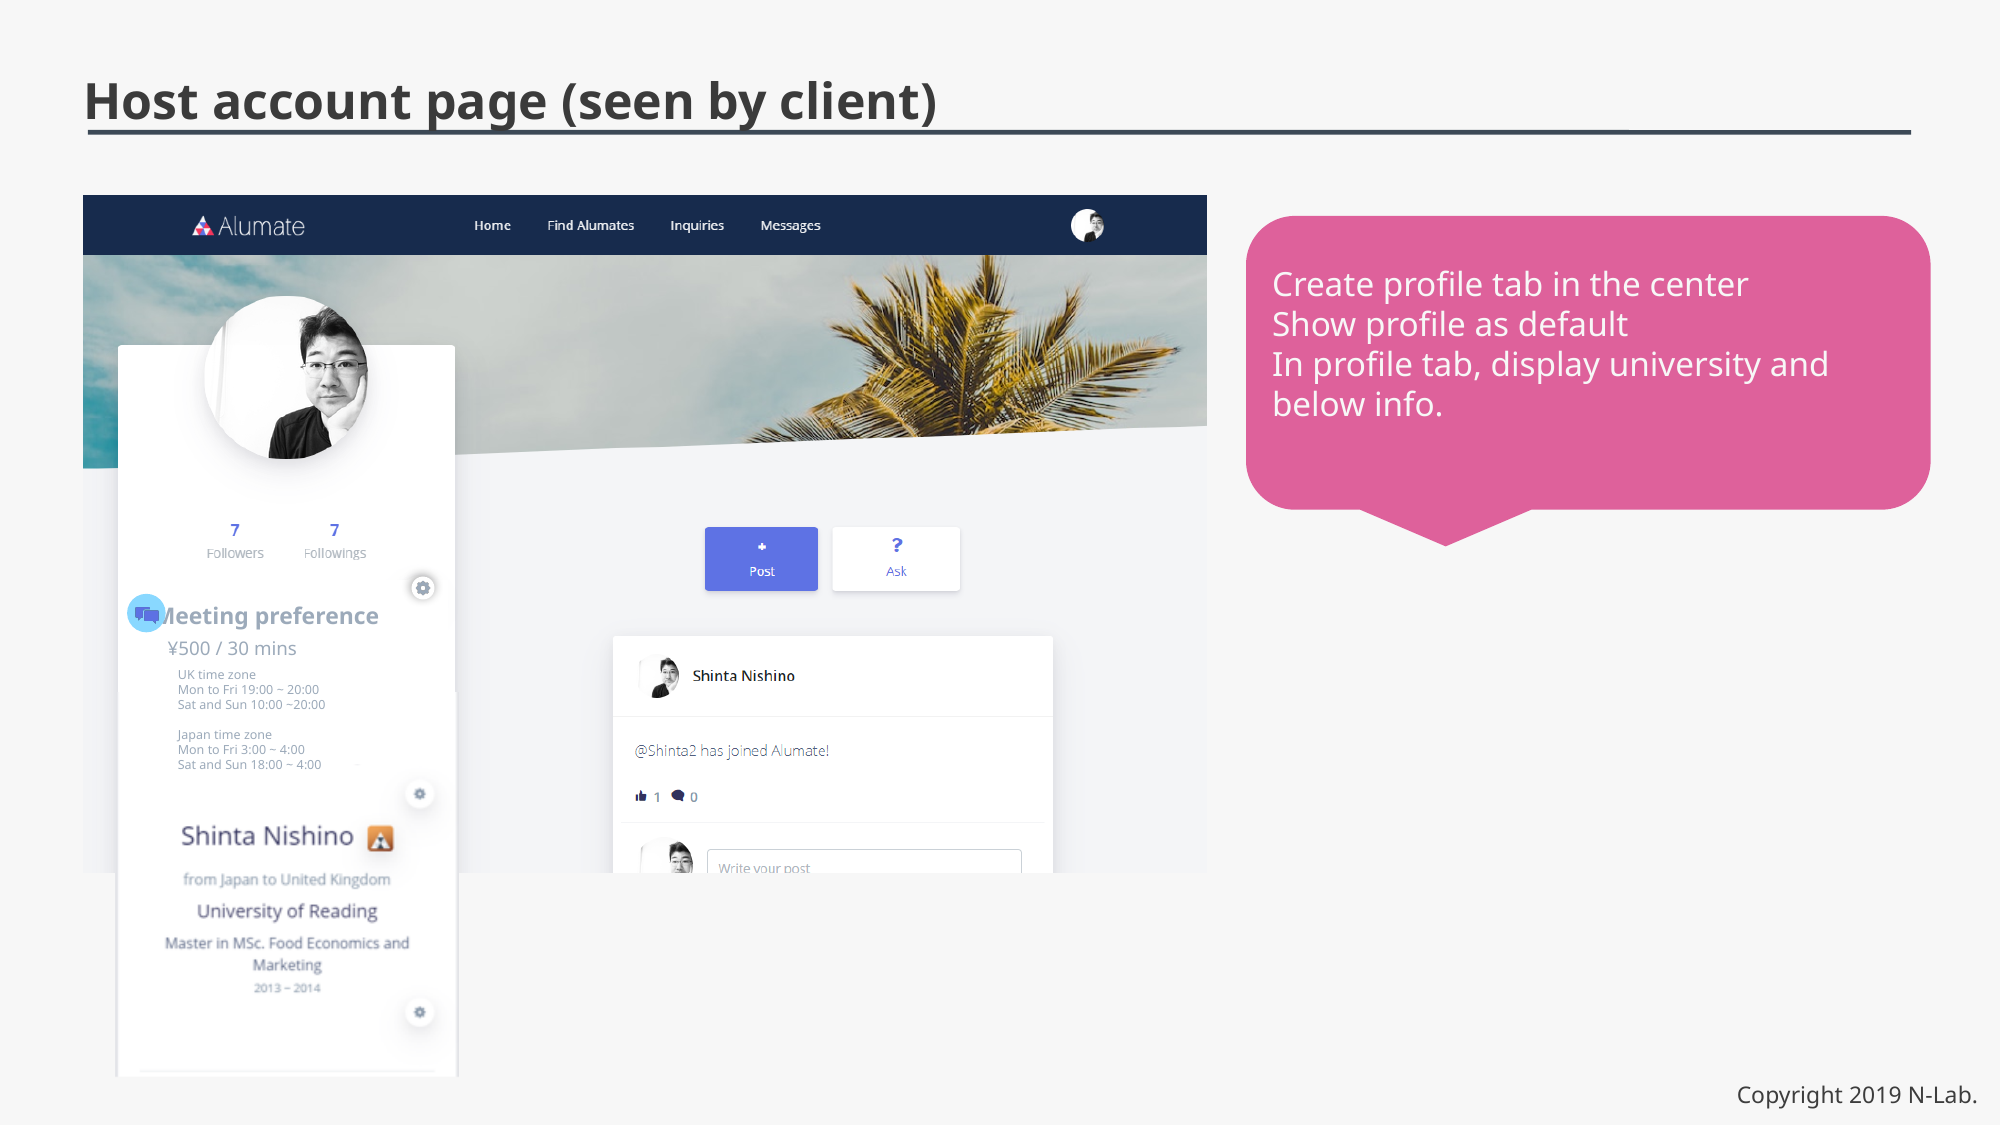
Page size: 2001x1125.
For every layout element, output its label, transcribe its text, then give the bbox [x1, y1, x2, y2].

picture [83, 194, 1207, 1111]
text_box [126, 593, 166, 633]
title Host account page (seen by client) [83, 22, 1909, 130]
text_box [411, 576, 435, 600]
text_box Create profile tab in the center Show profile as default In profile tab, display university and below info. [1243, 213, 1933, 549]
